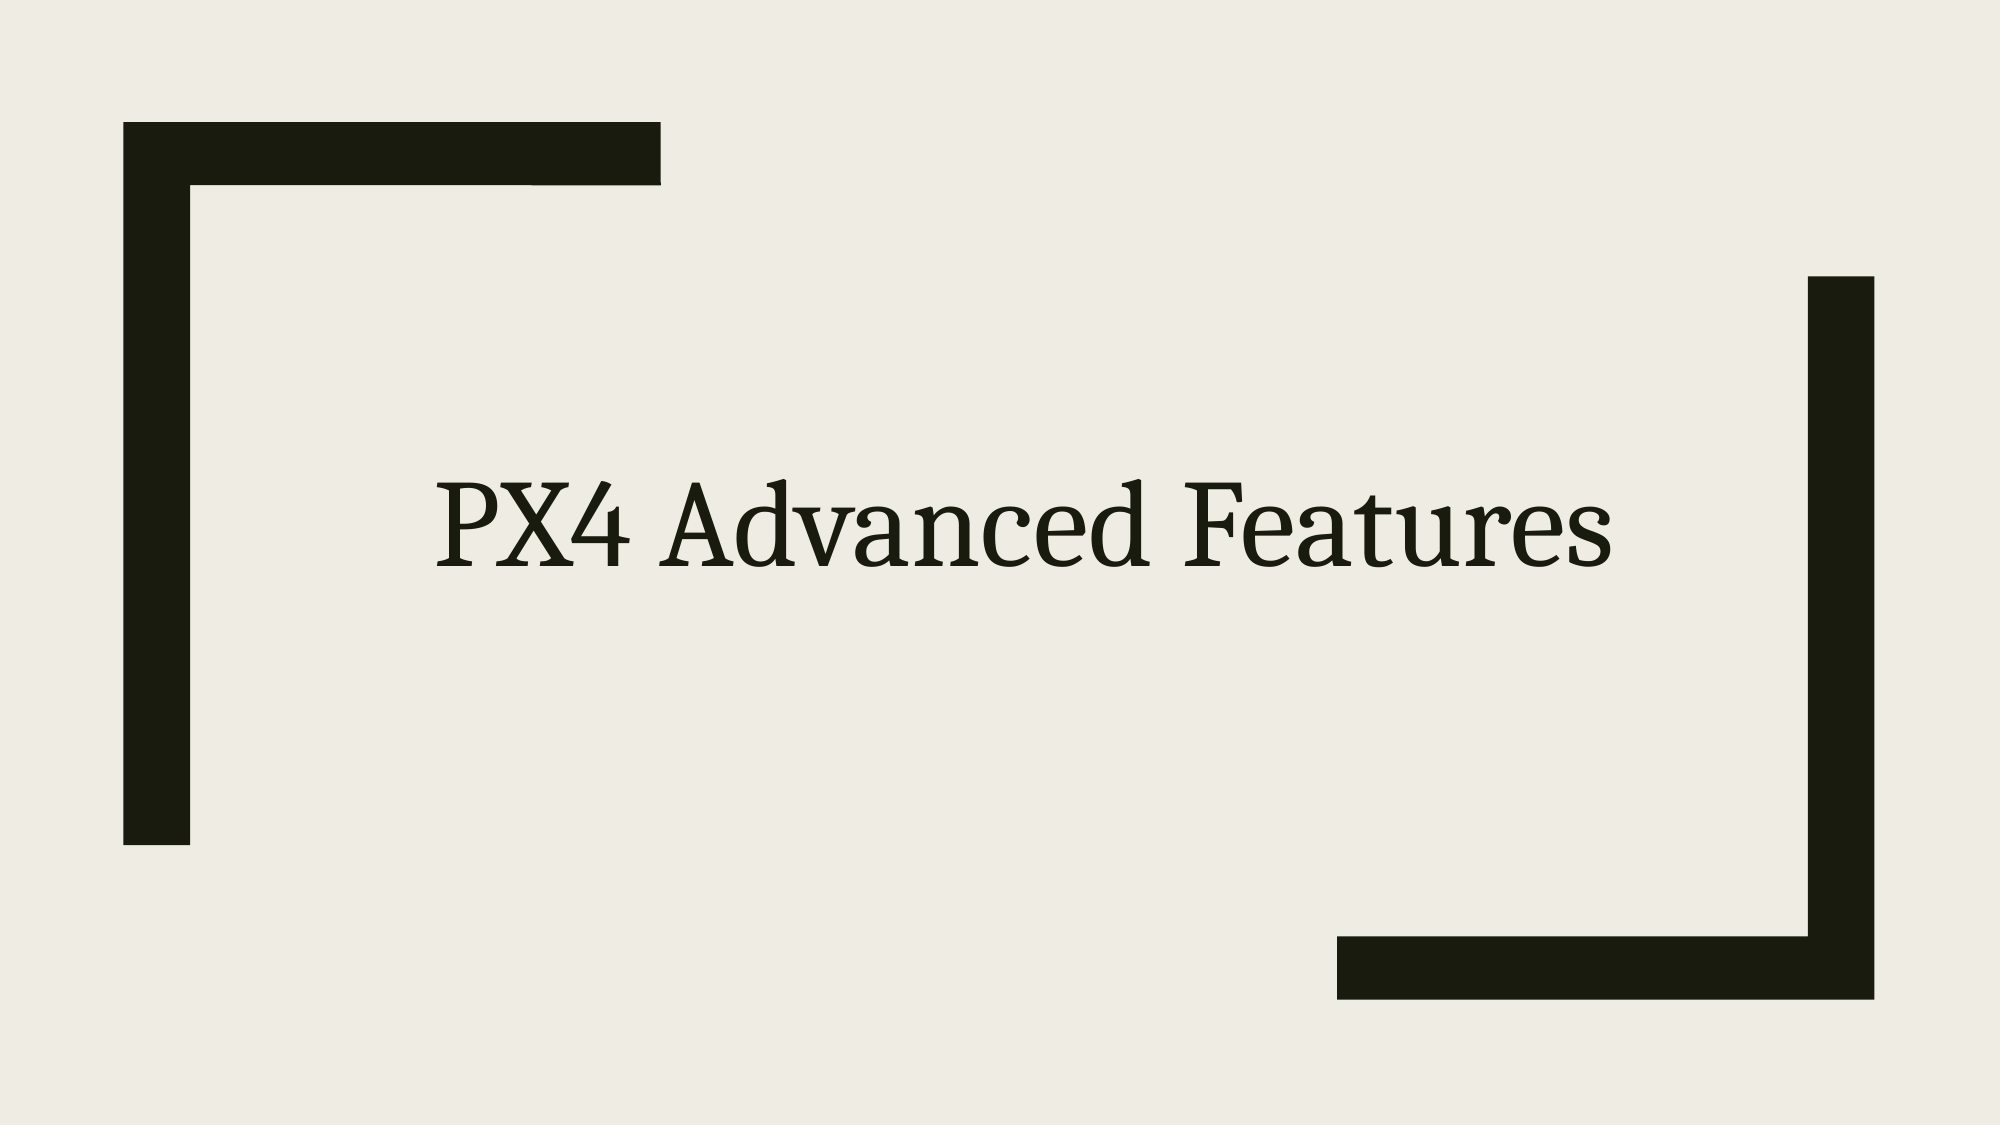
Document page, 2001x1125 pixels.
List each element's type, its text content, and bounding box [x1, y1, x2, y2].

subtitle PX4 Advanced Features [387, 358, 1662, 672]
